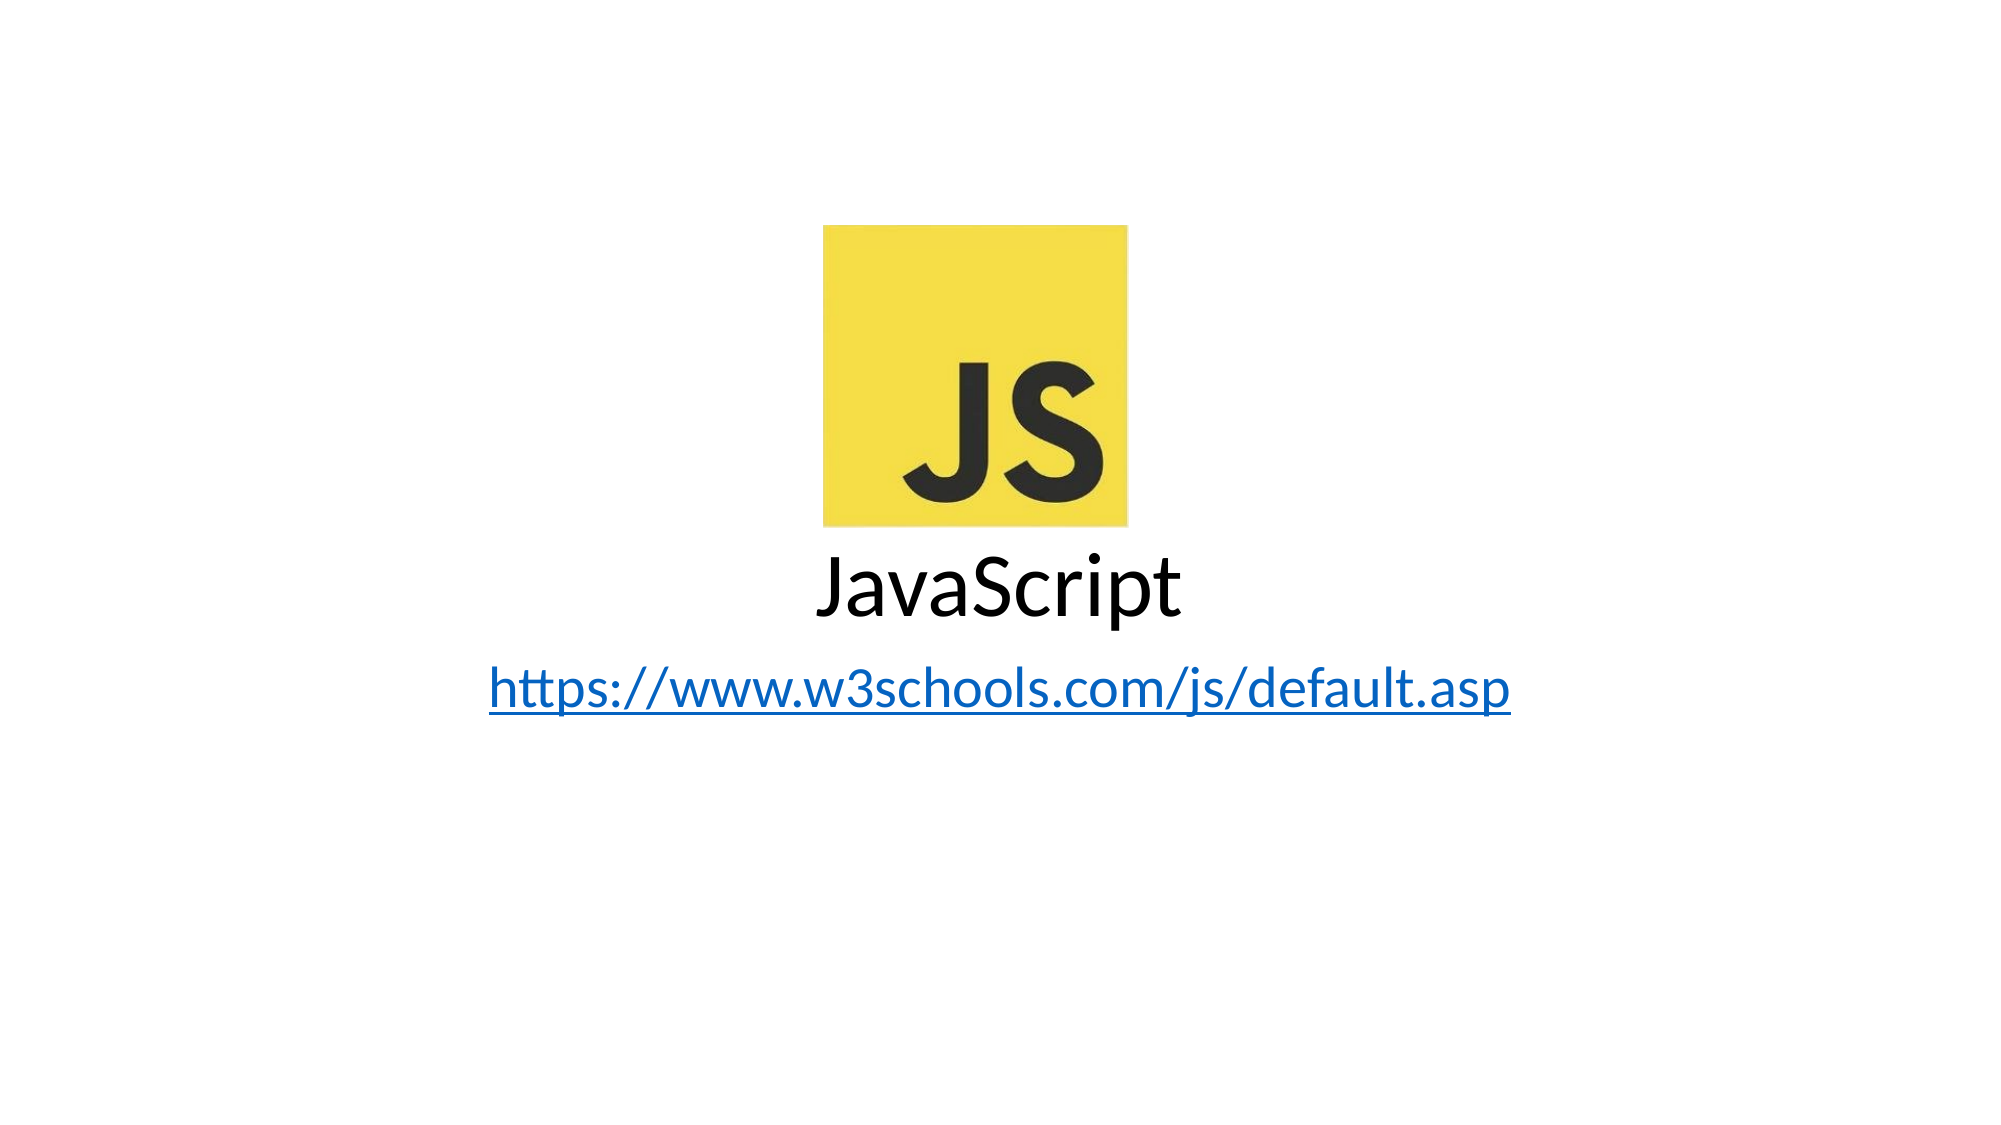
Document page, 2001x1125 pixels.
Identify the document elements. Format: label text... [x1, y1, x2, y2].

picture [823, 225, 1129, 528]
list JavaScript https://www.w3schools.com/js/default.asp [137, 299, 1863, 1014]
